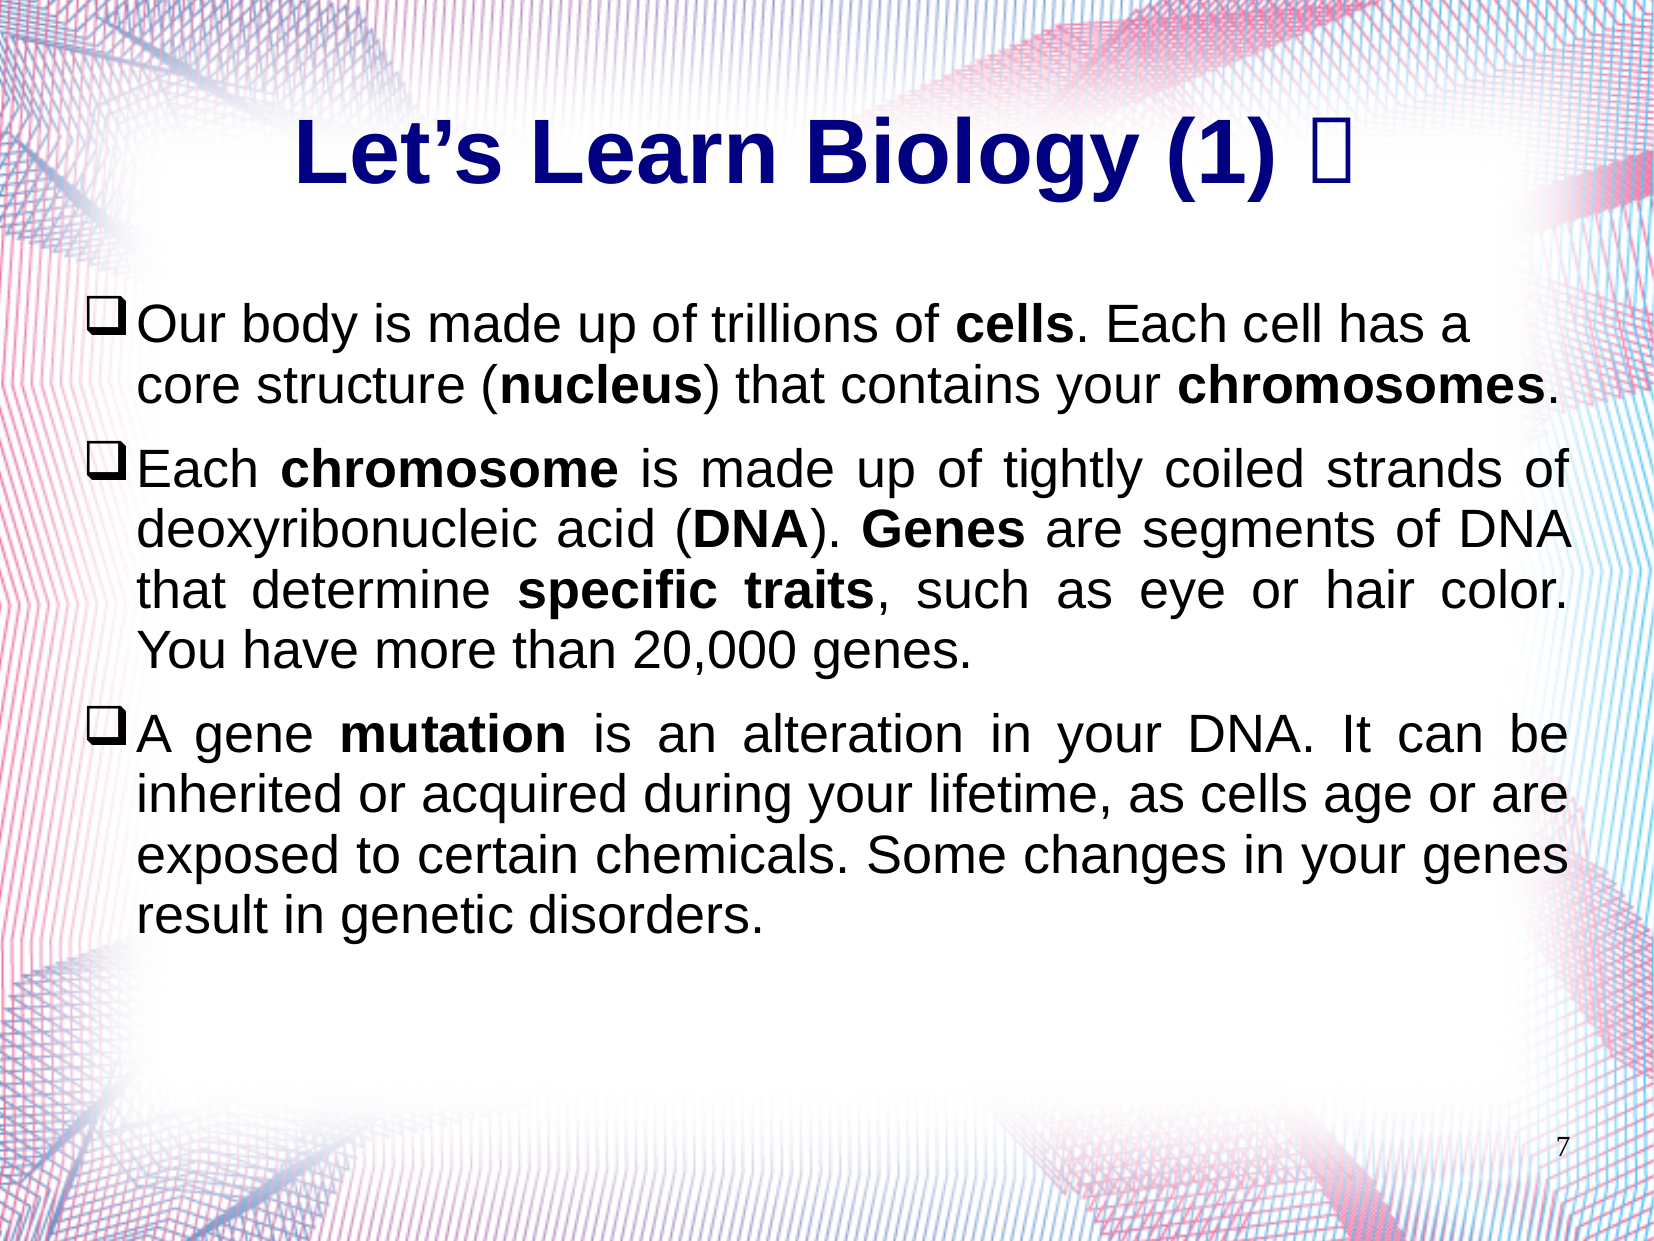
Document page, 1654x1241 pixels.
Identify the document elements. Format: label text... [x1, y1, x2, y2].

list Our body is made up of trillions of cells. Each cell has a core structure (nucleus) that contains your chromosomes. Each chromosome is made up of tightly coiled strands of deoxyribonucleic acid (DNA). Genes are segments of DNA that determine specific traits, such as eye or hair color. You have more than 20,000 genes. A gene mutation is an alteration in your DNA. It can be inherited or acquired during your lifetime, as cells age or are exposed to certain chemicals. Some changes in your genes result in genetic disorders. [82, 289, 1571, 1109]
title Let’s Learn Biology (1)  [82, 49, 1571, 257]
picture [0, 0, 1654, 1241]
slide_number 7 [1185, 1129, 1571, 1216]
